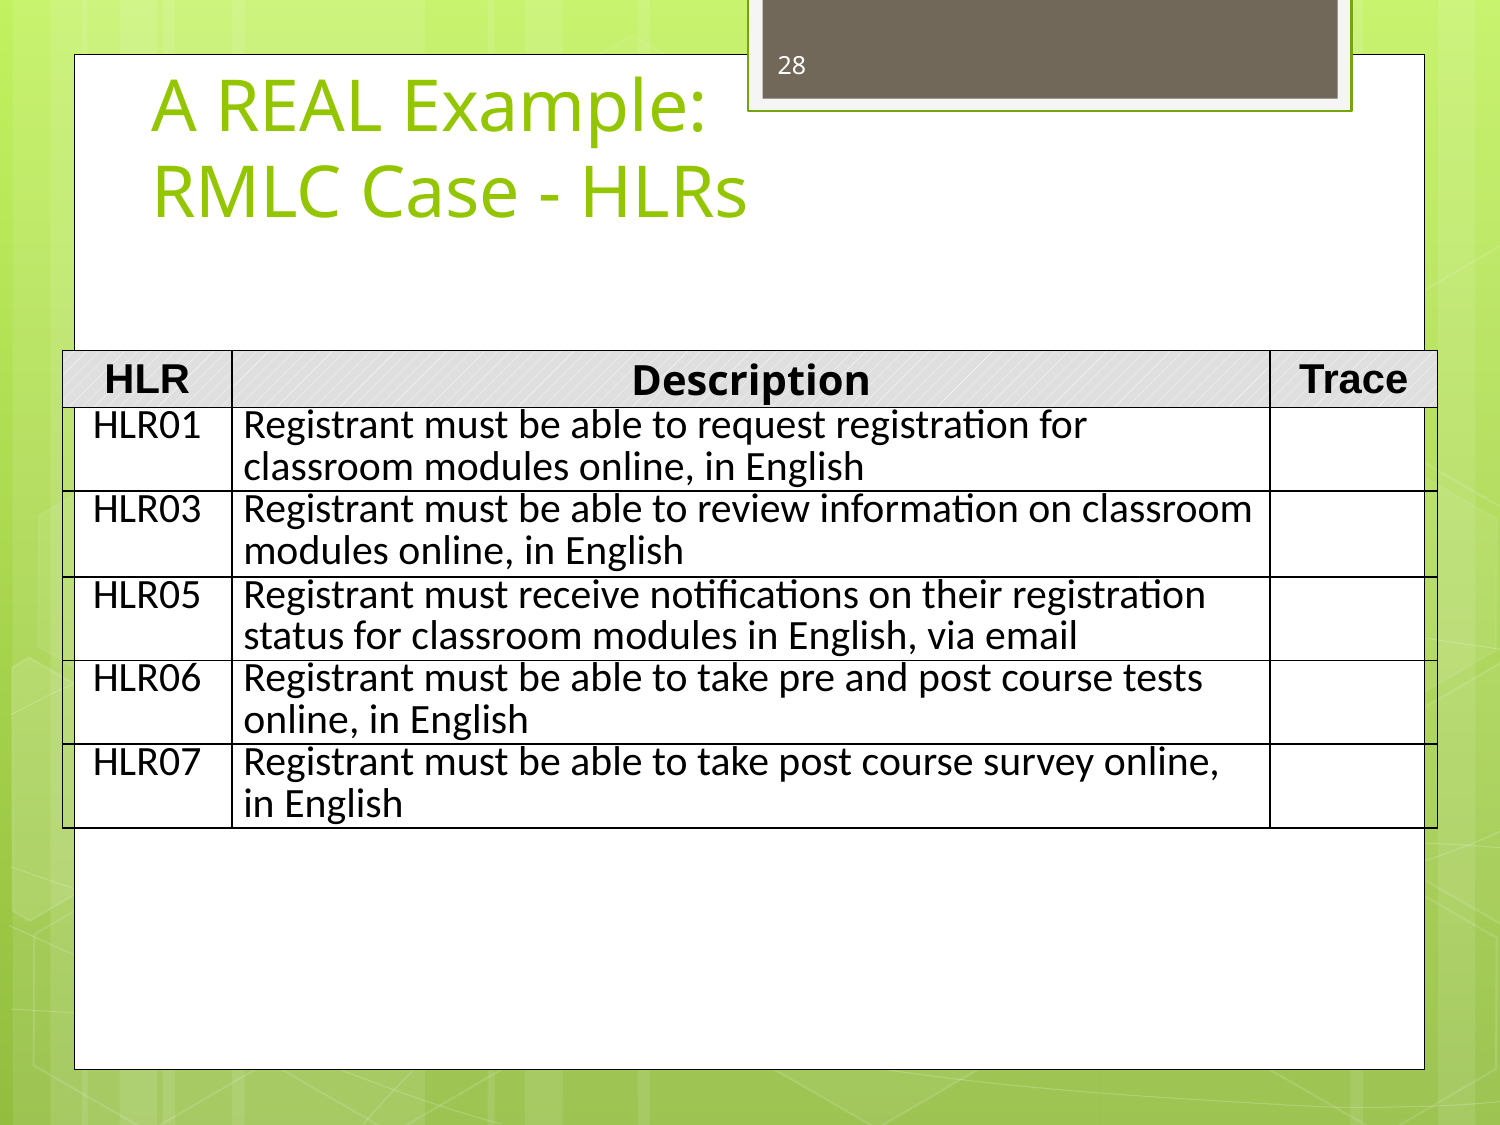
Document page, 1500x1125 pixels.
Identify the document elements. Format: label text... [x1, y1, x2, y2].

table_cell [1271, 578, 1437, 660]
table_cell Registrant must receive notifications on their registration status for classroom modules in English, via email [233, 578, 1269, 660]
table_cell Registrant must be able to review information on classroom modules online, in English [233, 492, 1269, 576]
title A REAL Example: RMLC Case - HLRs [136, 51, 1289, 240]
table_cell Registrant must be able to take post course survey online, in English [233, 745, 1269, 827]
table_header Description [233, 351, 1269, 407]
table_cell HLR07 [63, 745, 231, 827]
table_cell HLR06 [63, 661, 231, 743]
table_cell Registrant must be able to take pre and post course tests online, in English [233, 661, 1269, 743]
table_header Trace [1271, 351, 1437, 407]
table_cell [1271, 492, 1437, 576]
table_cell HLR03 [63, 492, 231, 576]
table_cell HLR01 [63, 408, 231, 490]
table_header HLR [63, 351, 231, 407]
slide_number 28 [762, 36, 982, 97]
table_cell HLR05 [63, 578, 231, 660]
table_cell [1271, 661, 1437, 743]
table_cell Registrant must be able to request registration for classroom modules online, in English [233, 408, 1269, 490]
table_cell [1271, 408, 1437, 490]
table_cell [1271, 745, 1437, 827]
